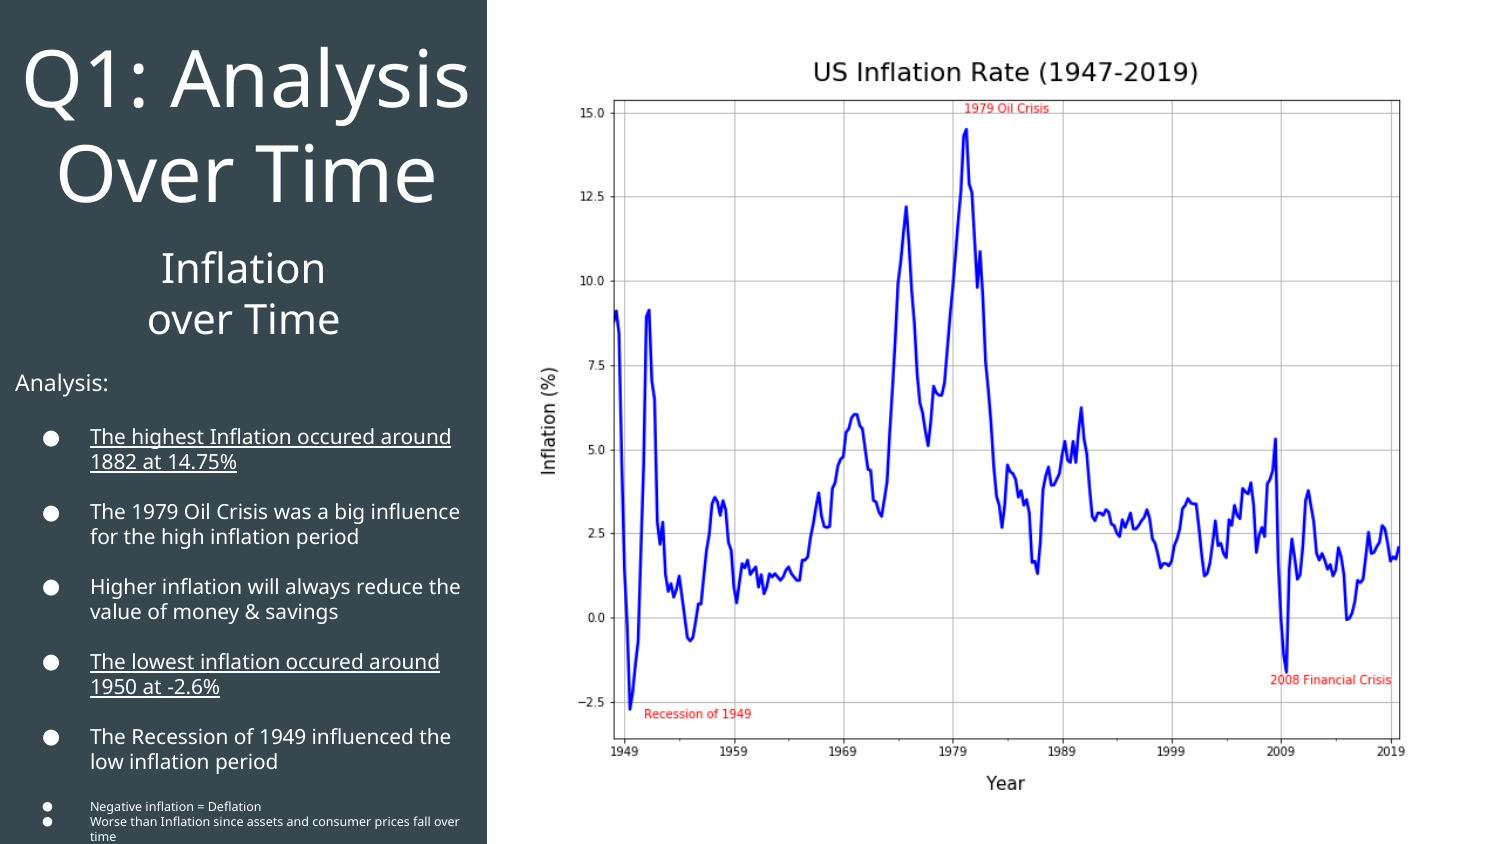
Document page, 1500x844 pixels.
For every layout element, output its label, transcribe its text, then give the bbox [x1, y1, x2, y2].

text_box Inflation over Time [0, 227, 482, 353]
title Q1: Analysis Over Time [6, 1, 484, 227]
text_box Analysis: The highest Inflation occured around 1882 at 14.75% The 1979 Oil Crisis was a big influence for the high inflation period Higher inflation will always reduce the value of money & savings The lowest inflation occured around 1950 at -2.6% The Recession of 1949 influenced the low inflation period Negative inflation = Deflation Worse than Inflation since assets and consumer prices fall over time [0, 353, 482, 844]
picture [487, 0, 1500, 844]
